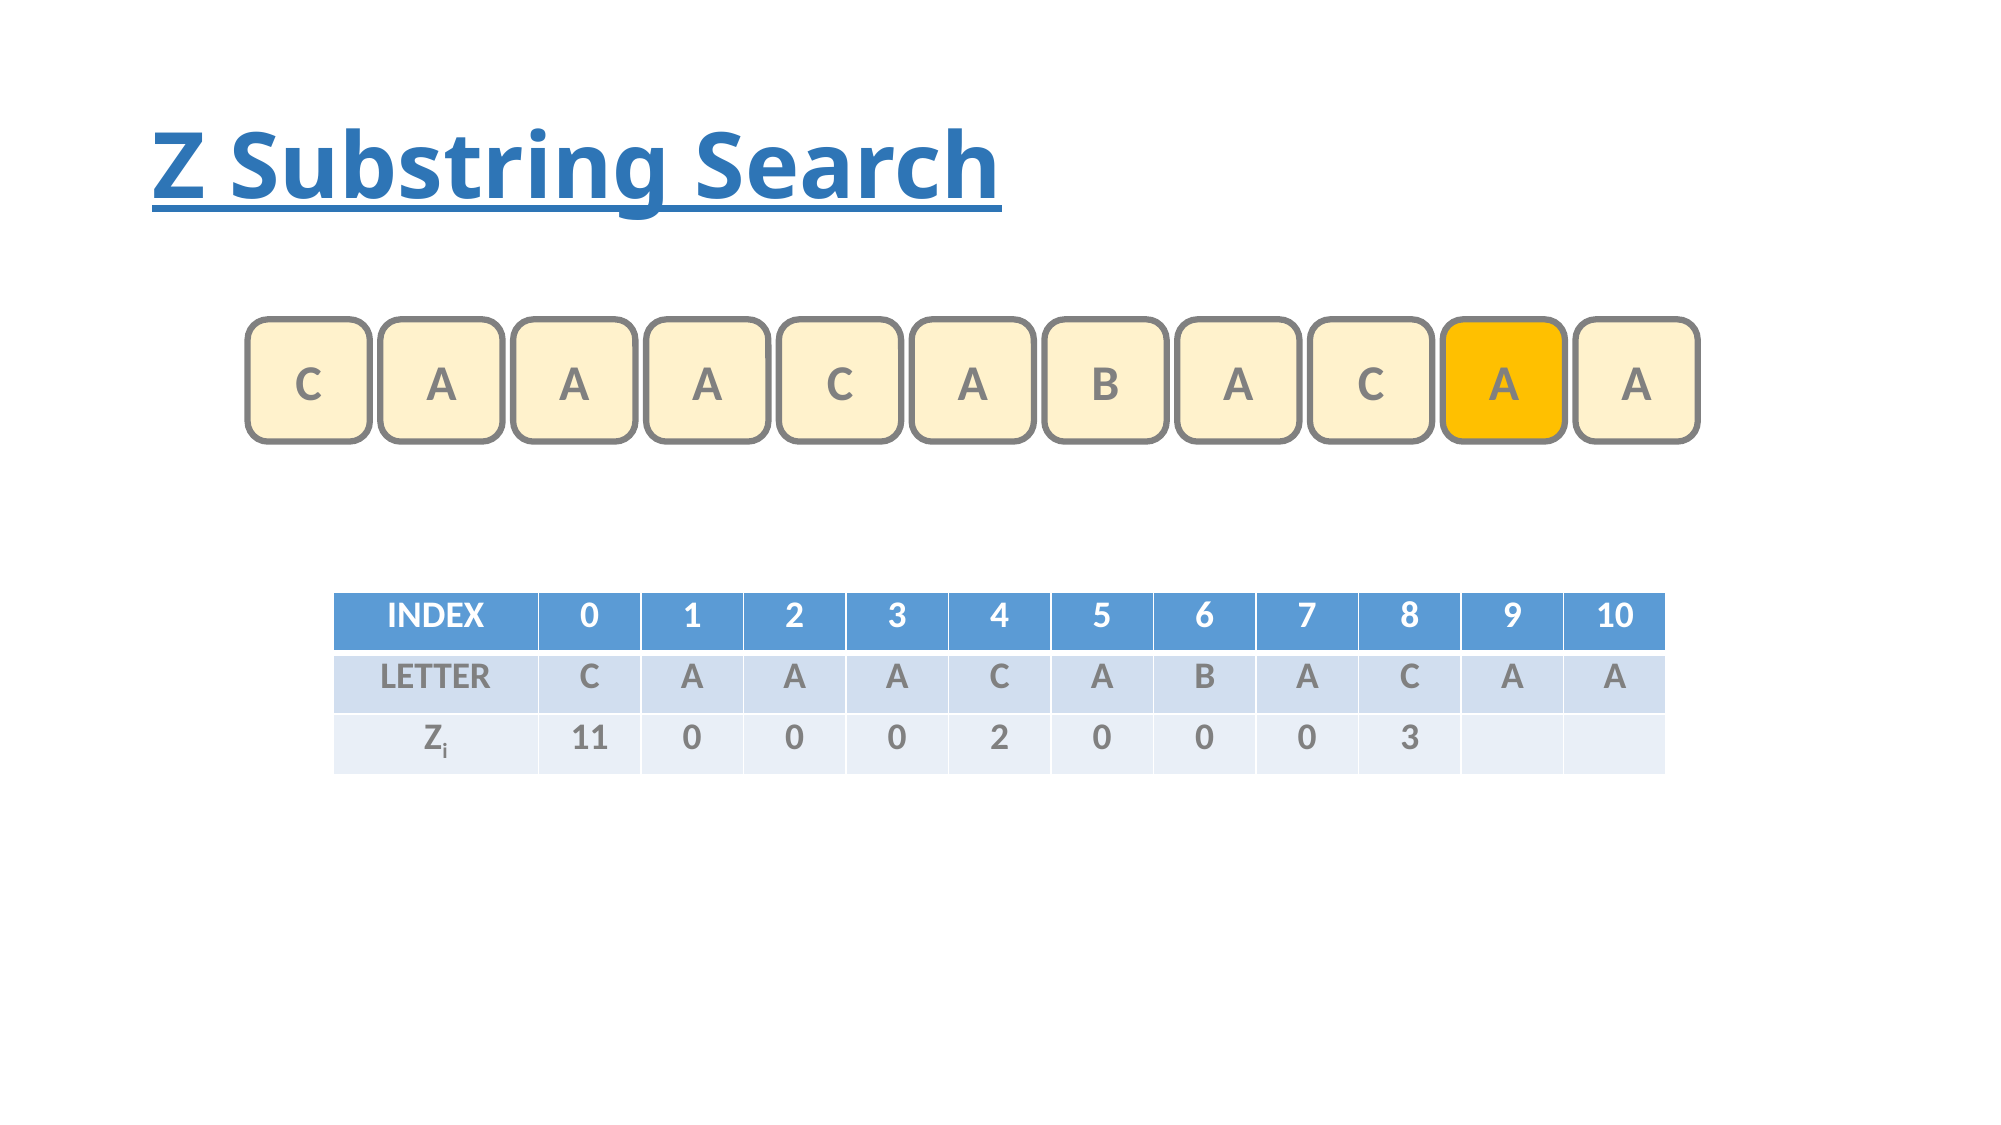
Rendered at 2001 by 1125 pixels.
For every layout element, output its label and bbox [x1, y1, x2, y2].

table_cell [1154, 656, 1255, 713]
text_box [645, 318, 770, 443]
table_cell [1257, 656, 1358, 713]
table_header [1359, 593, 1460, 650]
table_cell [642, 656, 743, 713]
table_cell [334, 656, 538, 713]
table_cell [949, 656, 1050, 713]
table_cell [1564, 656, 1665, 713]
table_header [1154, 593, 1255, 650]
table_header [744, 593, 845, 650]
title [137, 59, 1863, 278]
table_cell [1052, 656, 1153, 713]
text_box [512, 318, 637, 443]
table_cell [744, 715, 845, 774]
table_header [1052, 593, 1153, 650]
text_box [1574, 318, 1699, 443]
text_box [379, 318, 504, 443]
text_box [1176, 318, 1301, 443]
table_header [1564, 593, 1665, 650]
table_cell [334, 715, 538, 774]
table_cell [642, 715, 743, 774]
table_cell [1257, 715, 1358, 774]
table_header [949, 593, 1050, 650]
text_box [1308, 318, 1434, 443]
table_header [642, 593, 743, 650]
table_cell [1154, 715, 1255, 774]
text_box [246, 318, 371, 443]
table_header [1462, 593, 1563, 650]
text_box [910, 318, 1035, 443]
table_header [847, 593, 948, 650]
text_box [1441, 318, 1567, 443]
table_cell [1462, 656, 1563, 713]
table_header [1257, 593, 1358, 650]
text_box [1043, 318, 1168, 443]
table_cell [1462, 715, 1563, 774]
table_cell [1359, 656, 1460, 713]
table_cell [847, 656, 948, 713]
table_cell [744, 656, 845, 713]
table_cell [1564, 715, 1665, 774]
table_header [334, 593, 538, 650]
table_cell [847, 715, 948, 774]
table_cell [1052, 715, 1153, 774]
table_cell [1359, 715, 1460, 774]
table_cell [539, 656, 640, 713]
text_box [777, 318, 903, 443]
table_header [539, 593, 640, 650]
table_cell [949, 715, 1050, 774]
table_cell [539, 715, 640, 774]
